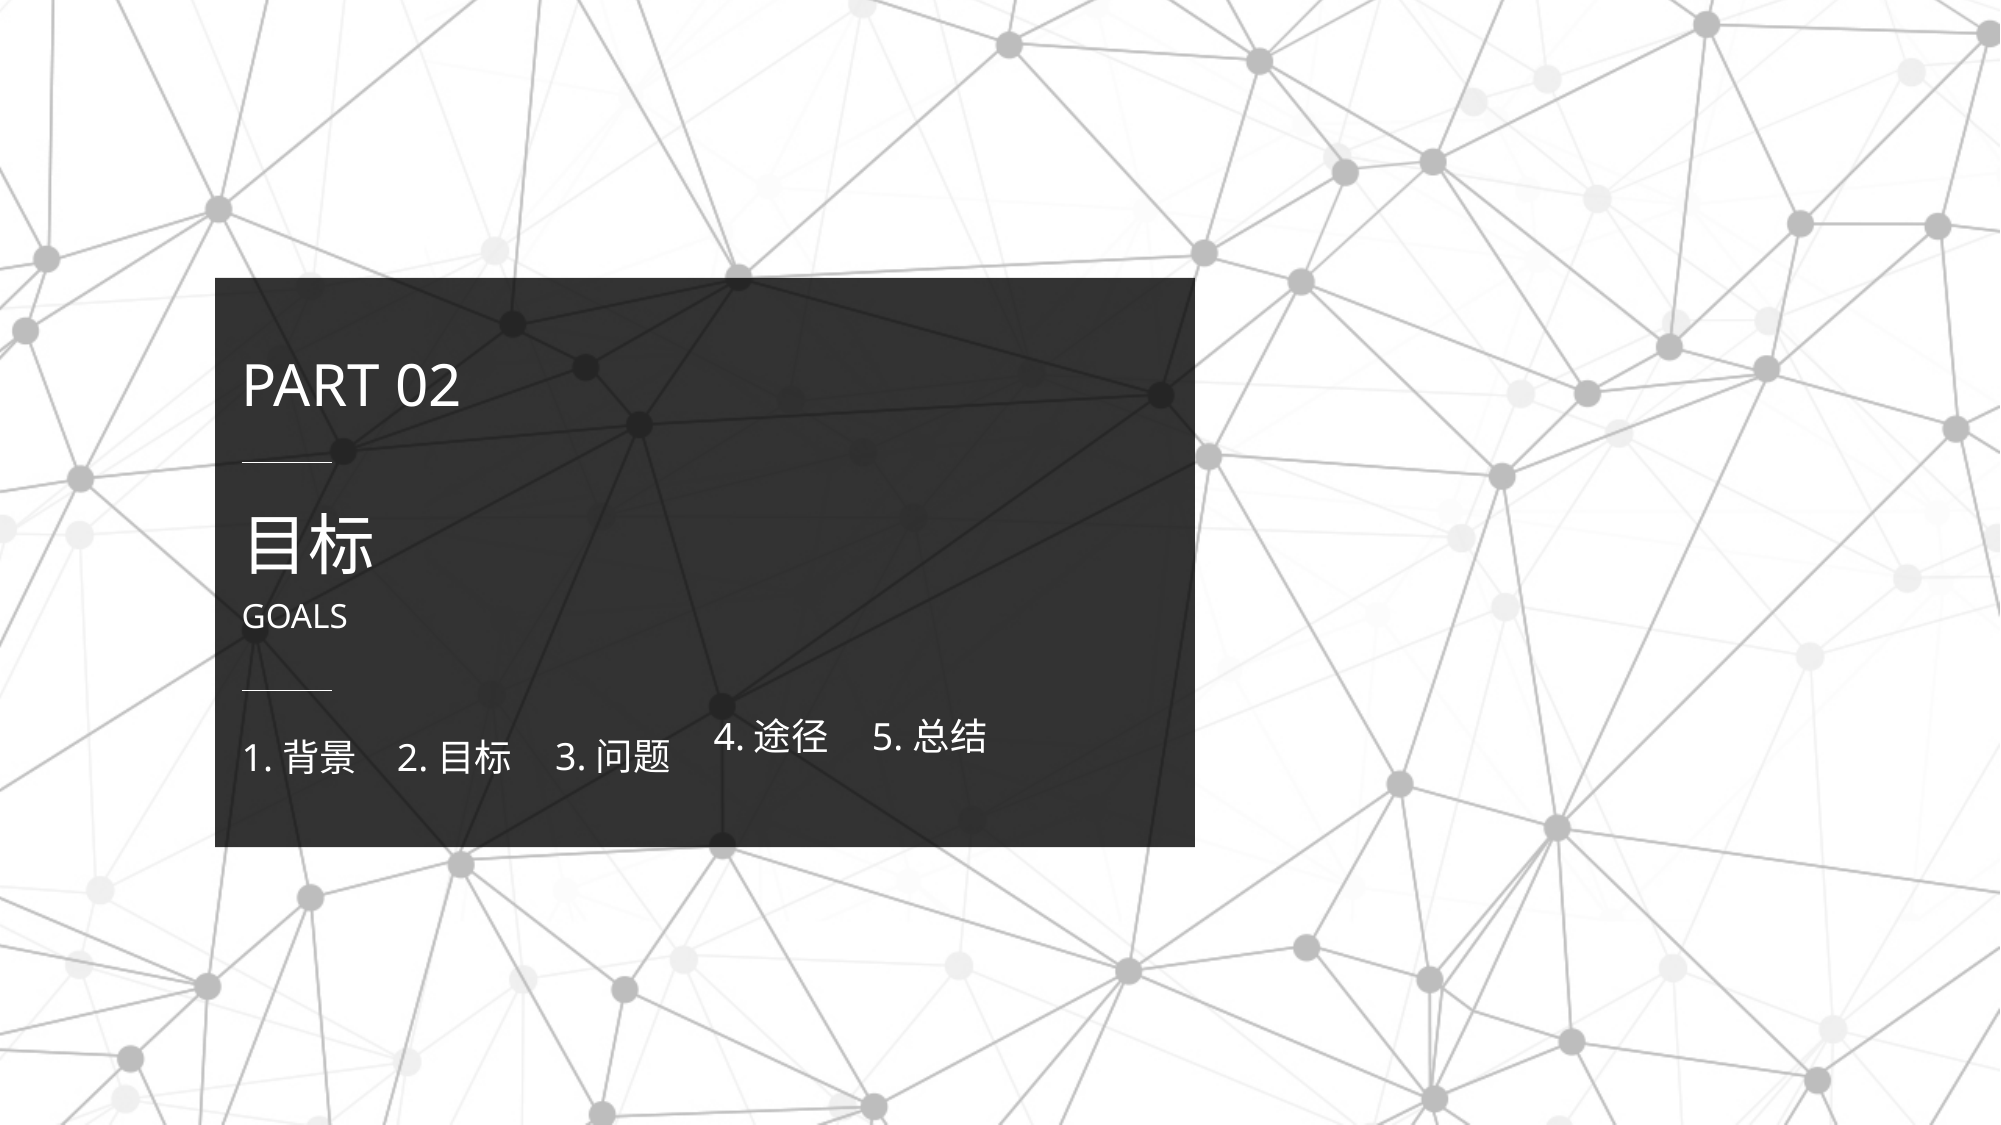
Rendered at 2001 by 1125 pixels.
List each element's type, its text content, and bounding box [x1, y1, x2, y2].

list 1.背景 [241, 731, 396, 788]
list PART 02 [241, 349, 768, 423]
list 3.问题 [555, 730, 713, 787]
list 4.途径 5.总结 [713, 709, 1068, 807]
list GOALS [241, 591, 659, 644]
list 目标 [241, 503, 655, 591]
list 2.目标 [396, 731, 612, 788]
